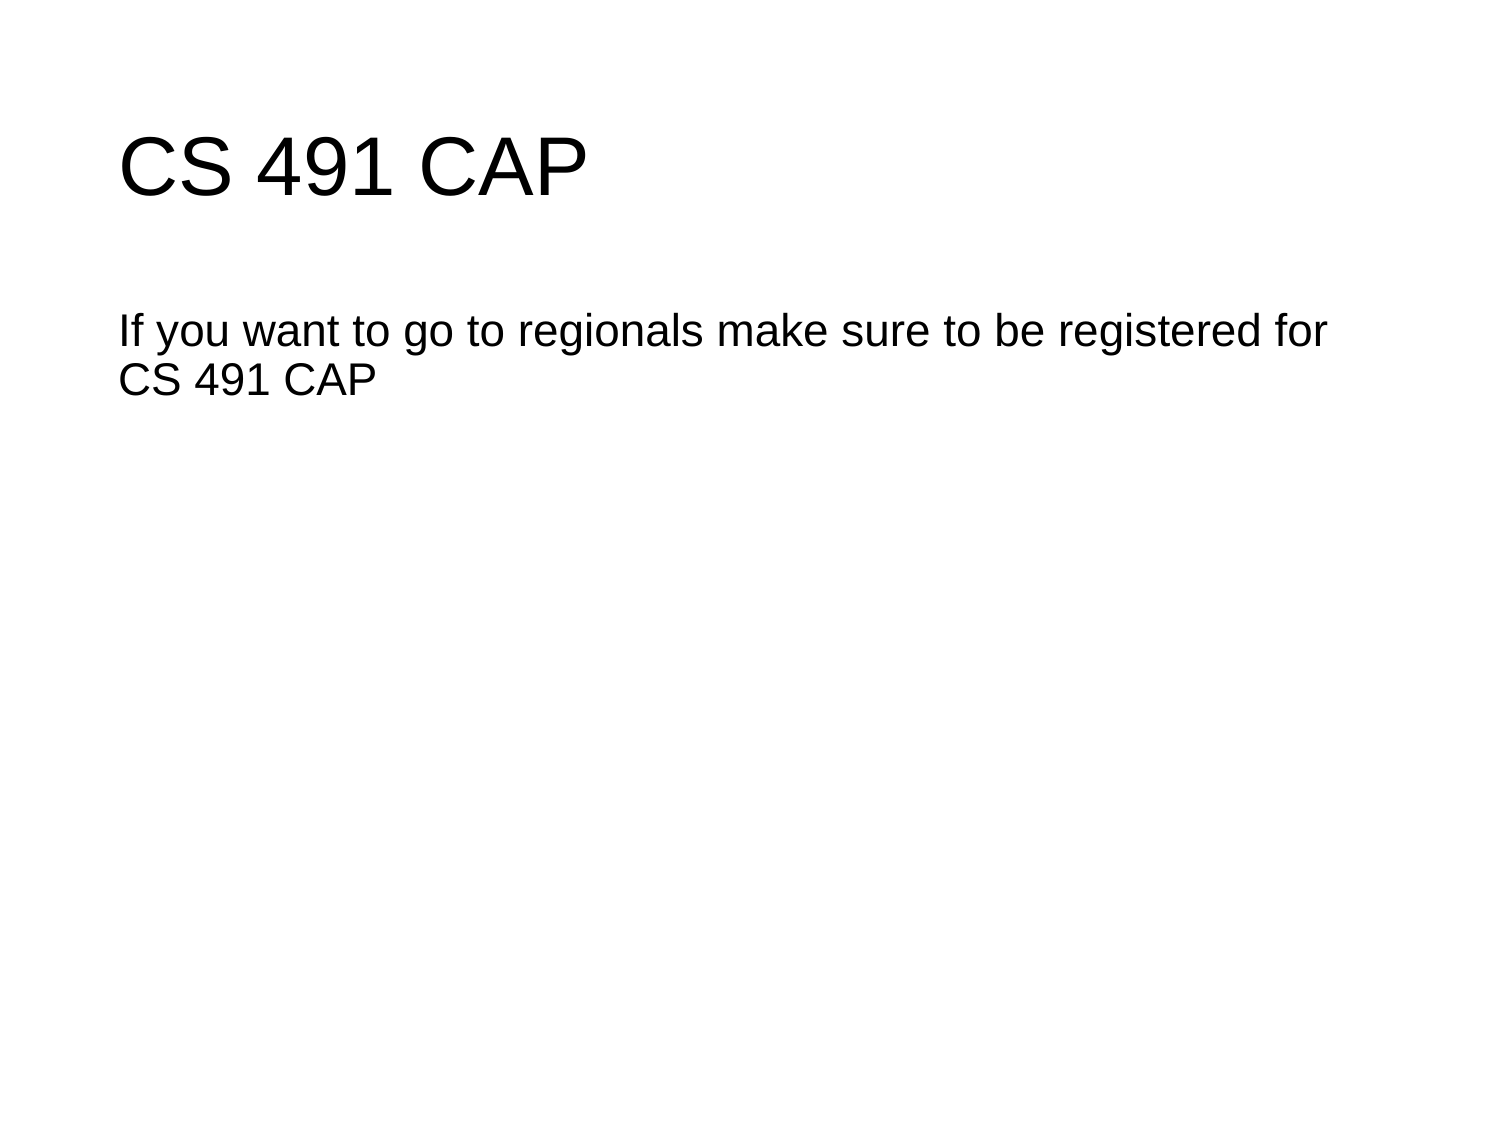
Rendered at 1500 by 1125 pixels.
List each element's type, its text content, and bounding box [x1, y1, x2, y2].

list If you want to go to regionals make sure to be registered for CS 491 CAP [103, 299, 1397, 1014]
title CS 491 CAP [103, 59, 1397, 278]
